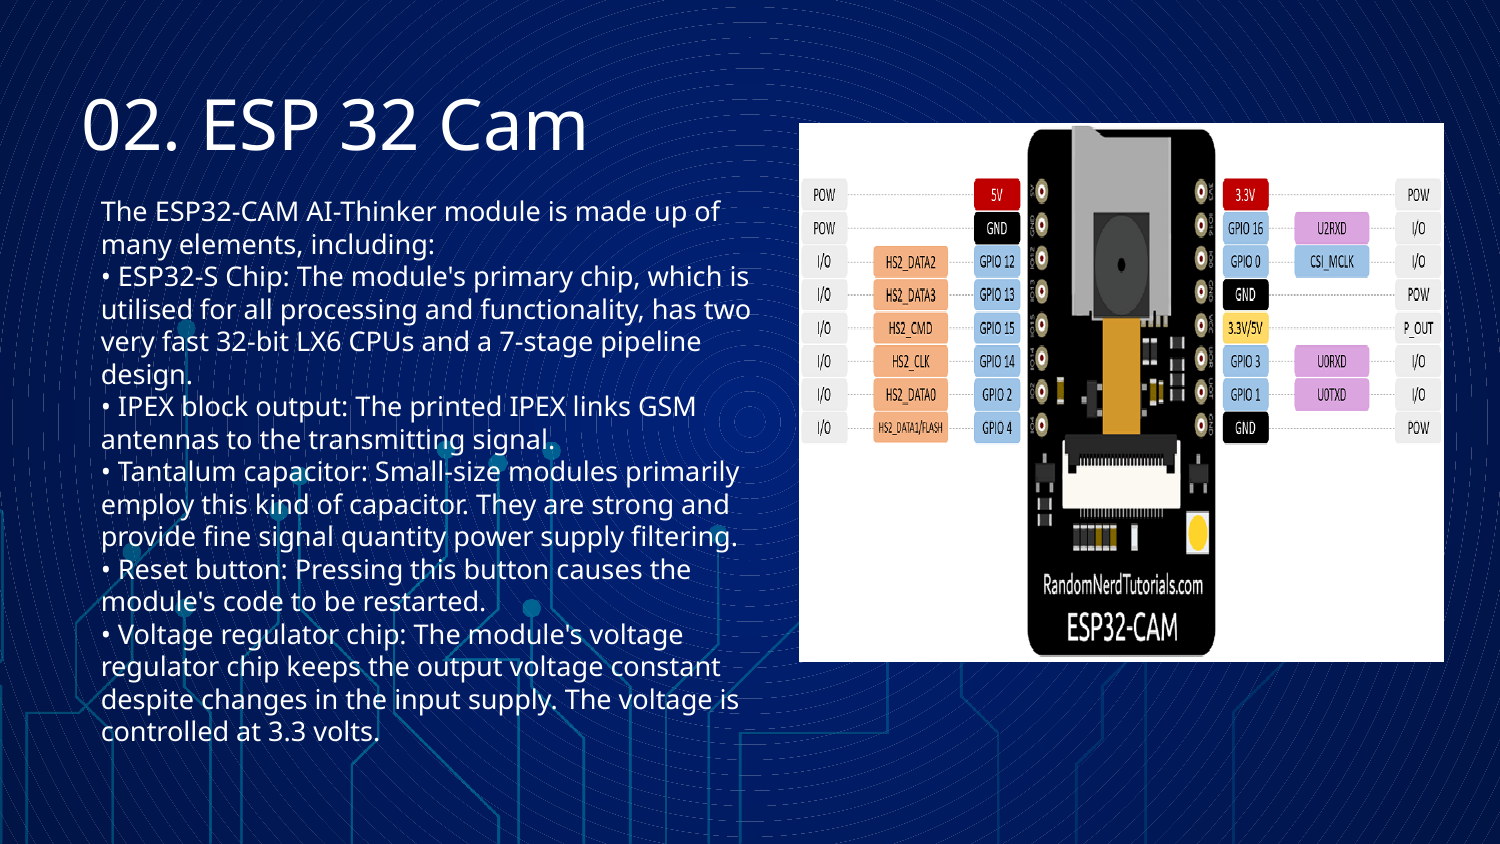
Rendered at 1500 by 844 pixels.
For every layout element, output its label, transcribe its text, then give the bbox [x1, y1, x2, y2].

picture [799, 123, 1444, 662]
title 02. ESP 32 Cam [66, 0, 1096, 180]
subtitle The ESP32-CAM AI-Thinker module is made up of many elements, including: • ESP32-S Chip: The module's primary chip, which is utilised for all processing and functionality, has two very fast 32-bit LX6 CPUs and a 7-stage pipeline design. • IPEX block output: The printed IPEX links GSM antennas to the transmitting signal. • Tantalum capacitor: Small-size modules primarily employ this kind of capacitor. They are strong and provide fine signal quantity power supply filtering. • Reset button: Pressing this button causes the module's code to be restarted. • Voltage regulator chip: The module's voltage regulator chip keeps the output voltage constant despite changes in the input supply. The voltage is controlled at 3.3 volts. [66, 179, 775, 558]
